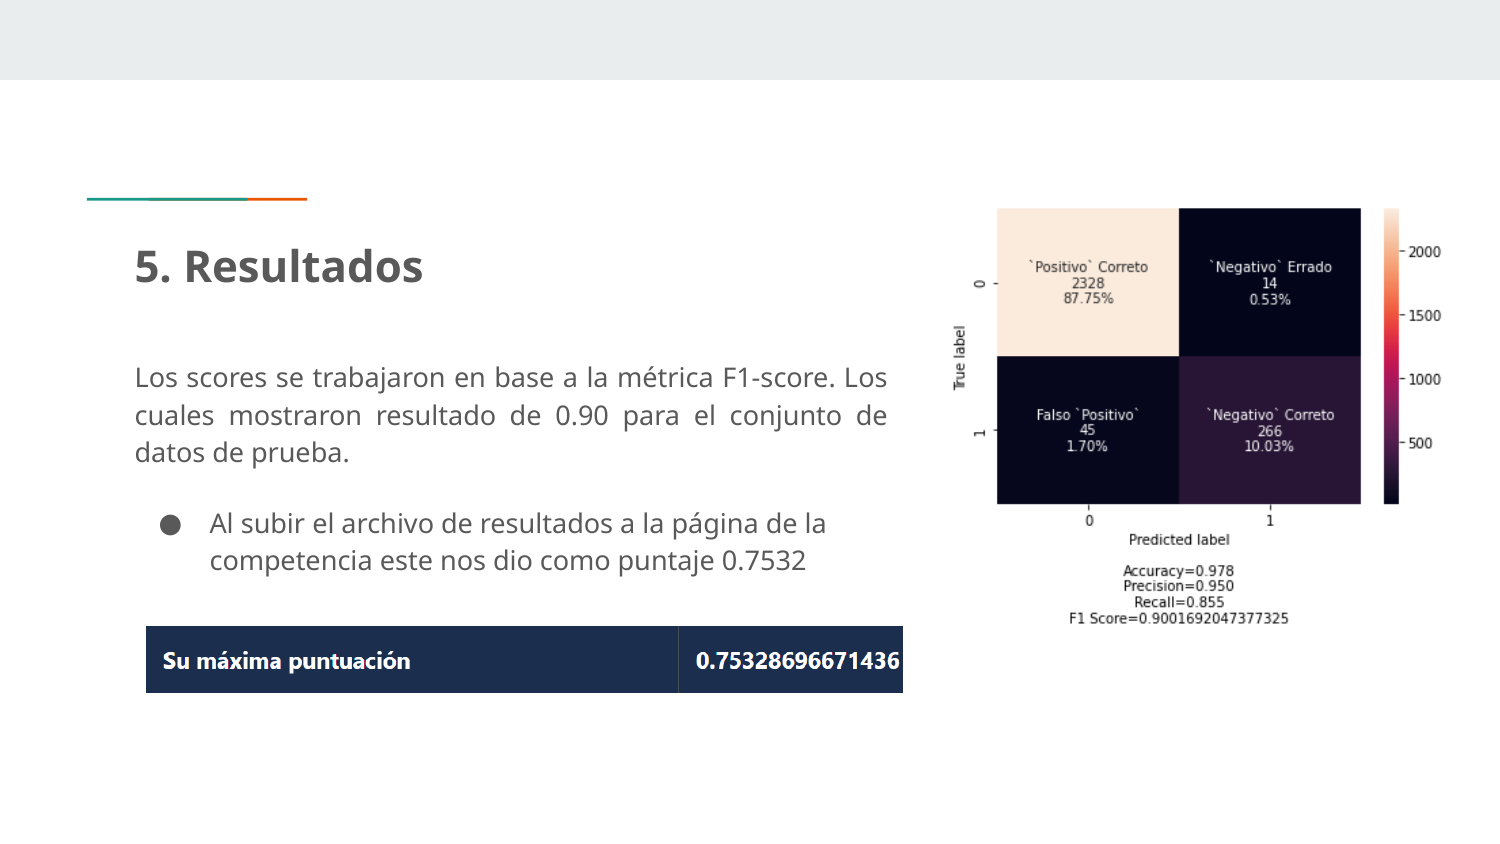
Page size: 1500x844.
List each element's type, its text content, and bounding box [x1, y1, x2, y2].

picture [943, 203, 1452, 641]
picture [146, 626, 903, 693]
list Los scores se trabajaron en base a la métrica F1-score. Los cuales mostraron resultado de 0.90 para el conjunto de datos de prueba. Al subir el archivo de resultados a la página de la competencia este nos dio como puntaje 0.7532 [119, 341, 903, 627]
title 5. Resultados [119, 216, 938, 305]
